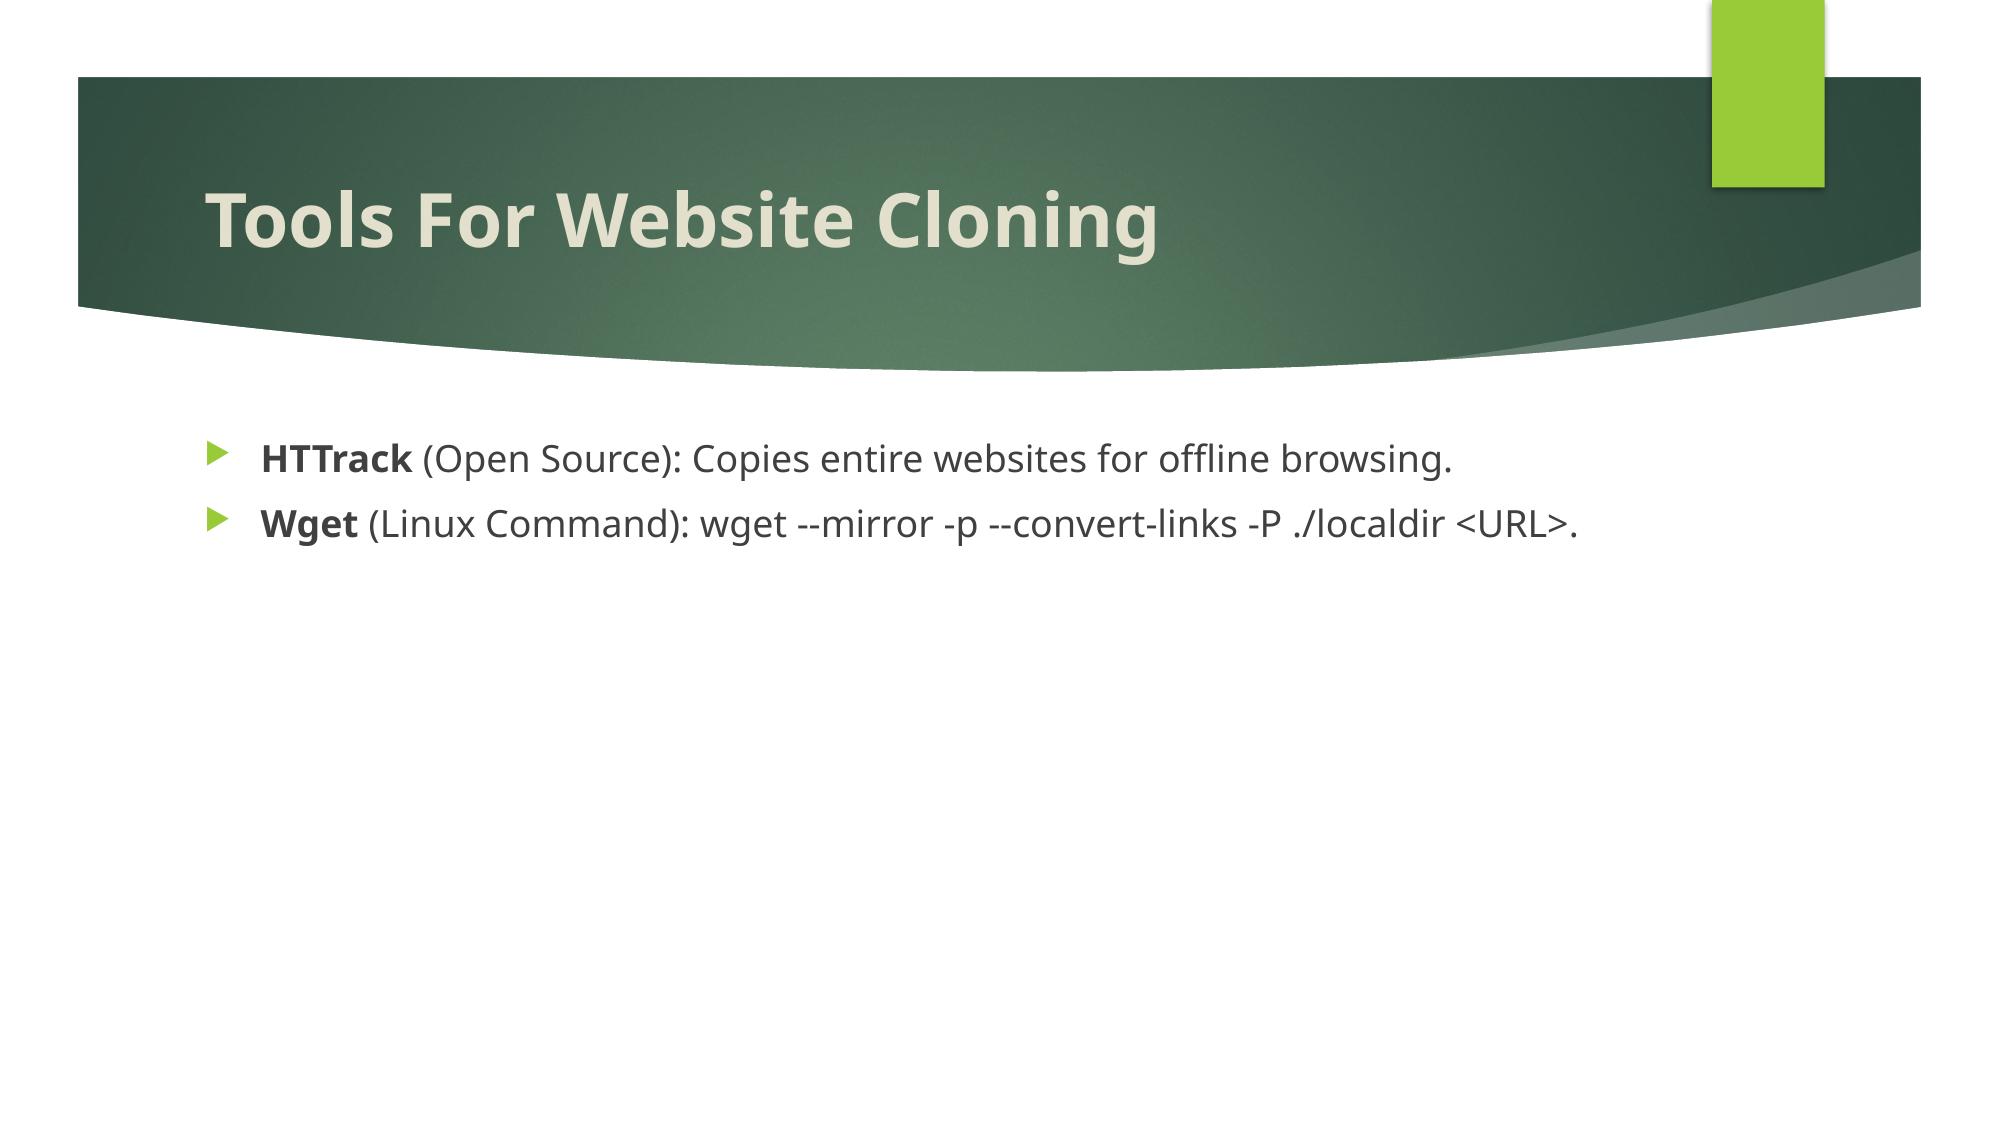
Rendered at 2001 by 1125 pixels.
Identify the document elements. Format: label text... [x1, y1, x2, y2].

list HTTrack (Open Source): Copies entire websites for offline browsing. Wget (Linux Command): wget --mirror -p --convert-links -P ./localdir <URL>. [189, 427, 1721, 988]
title Tools For Website Cloning [189, 159, 1638, 276]
